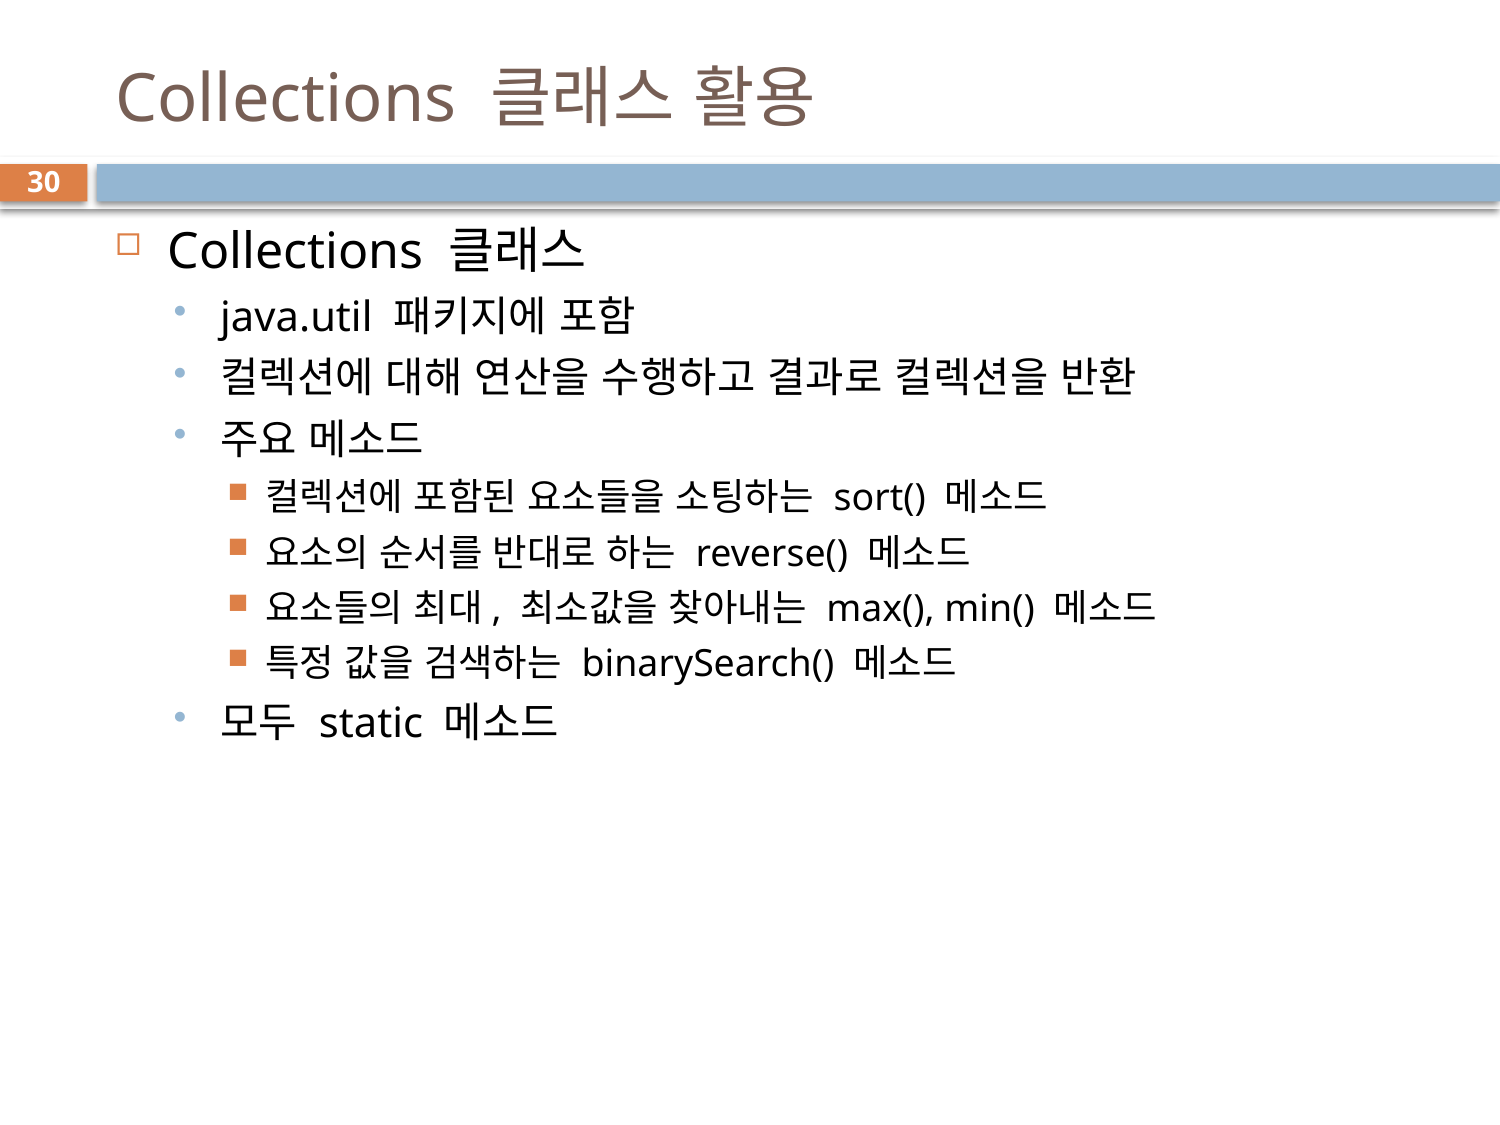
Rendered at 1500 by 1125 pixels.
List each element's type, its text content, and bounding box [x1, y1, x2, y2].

list Collections 클래스 java.util 패키지에 포함 컬렉션에 대해 연산을 수행하고 결과로 컬렉션을 반환 주요 메소드 컬렉션에 포함된 요소들을 소팅하는 sort() 메소드 요소의 순서를 반대로 하는 reverse() 메소드 요소들의 최대, 최소값을 찾아내는 max(), min() 메소드 특정 값을 검색하는 binarySearch() 메소드 모두 static 메소드 [100, 210, 1438, 1079]
title Collections 클래스 활용 [100, 37, 1438, 153]
slide_number 30 [0, 162, 88, 203]
